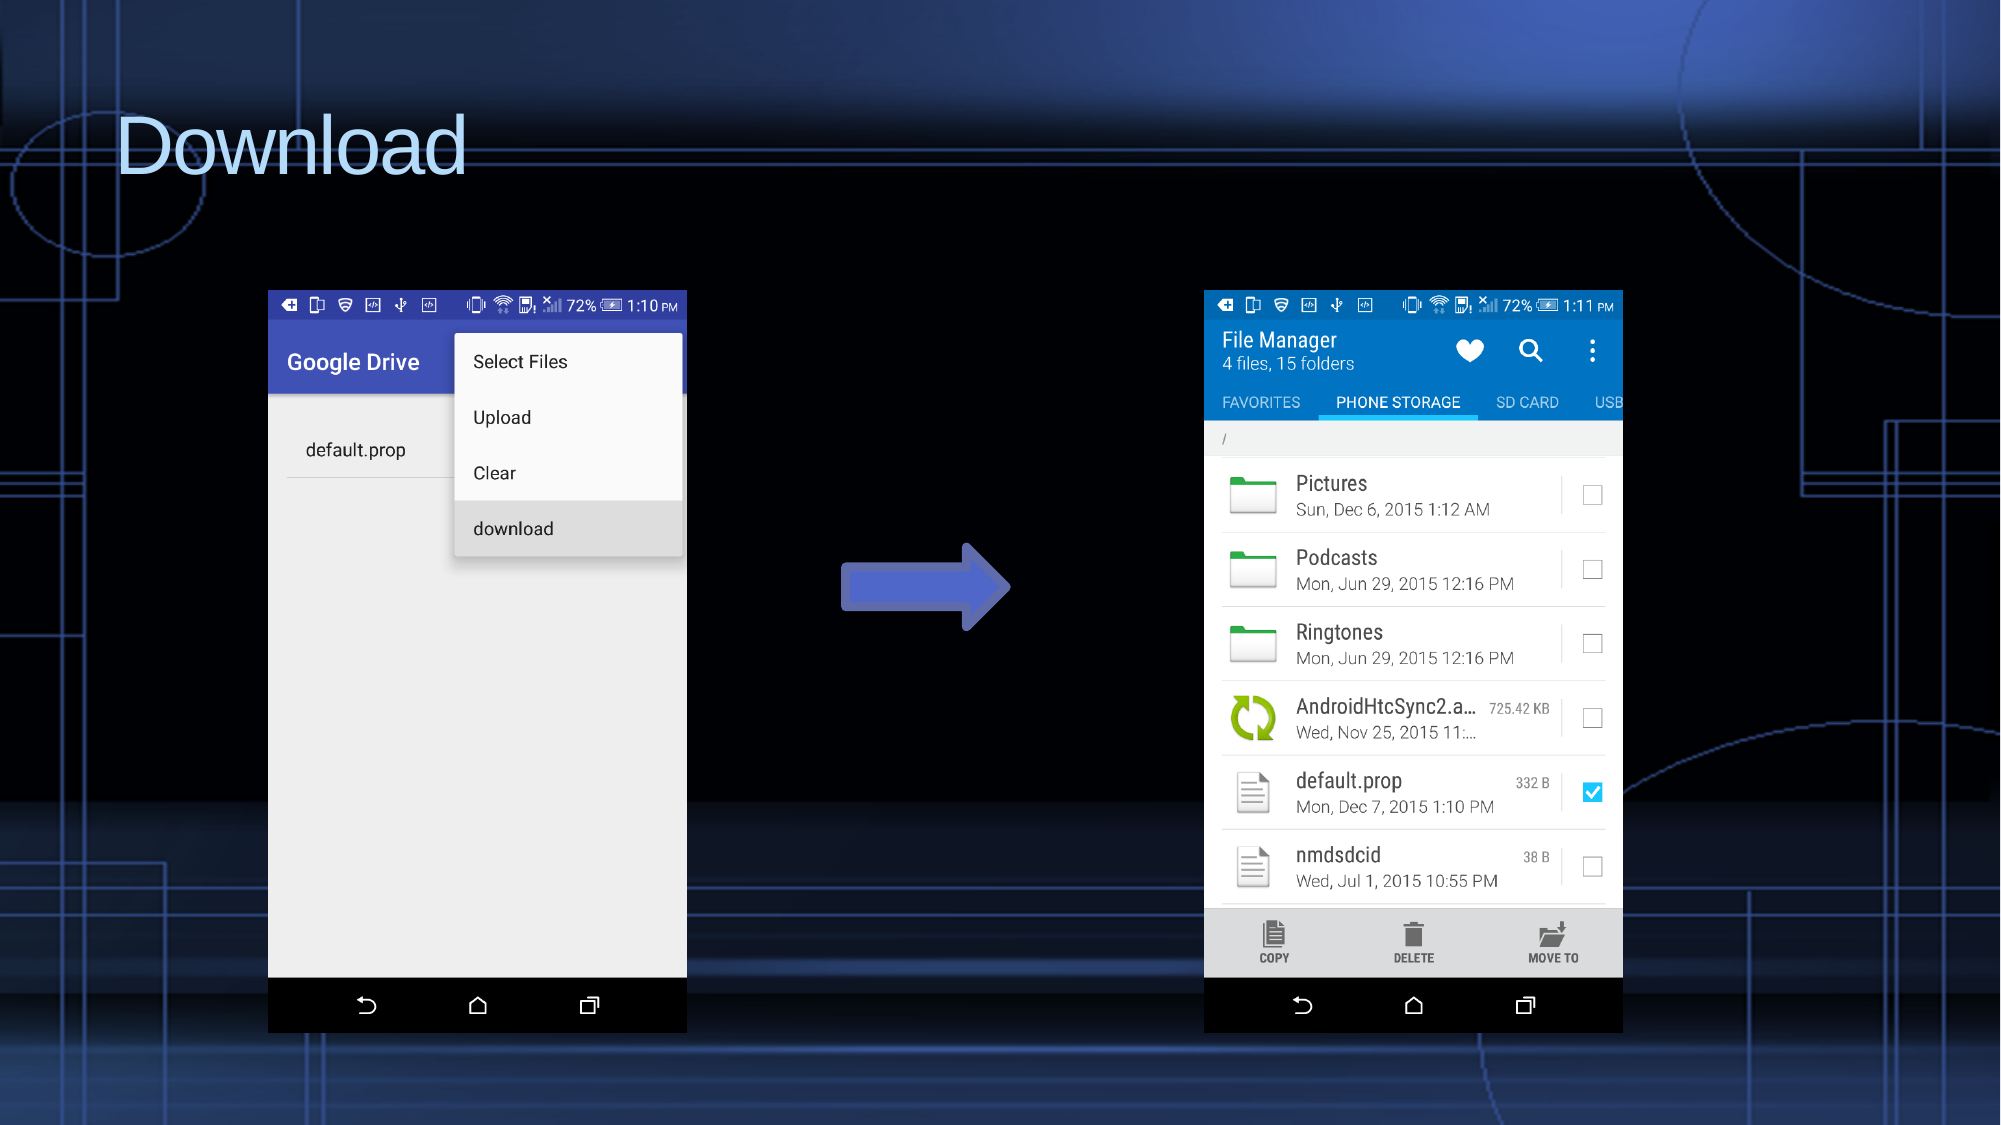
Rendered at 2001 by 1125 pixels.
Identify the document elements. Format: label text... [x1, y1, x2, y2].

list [268, 289, 687, 1034]
picture [0, 0, 2001, 1125]
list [1204, 289, 1623, 1034]
text_box [841, 542, 1011, 632]
title Download [99, 83, 1900, 234]
